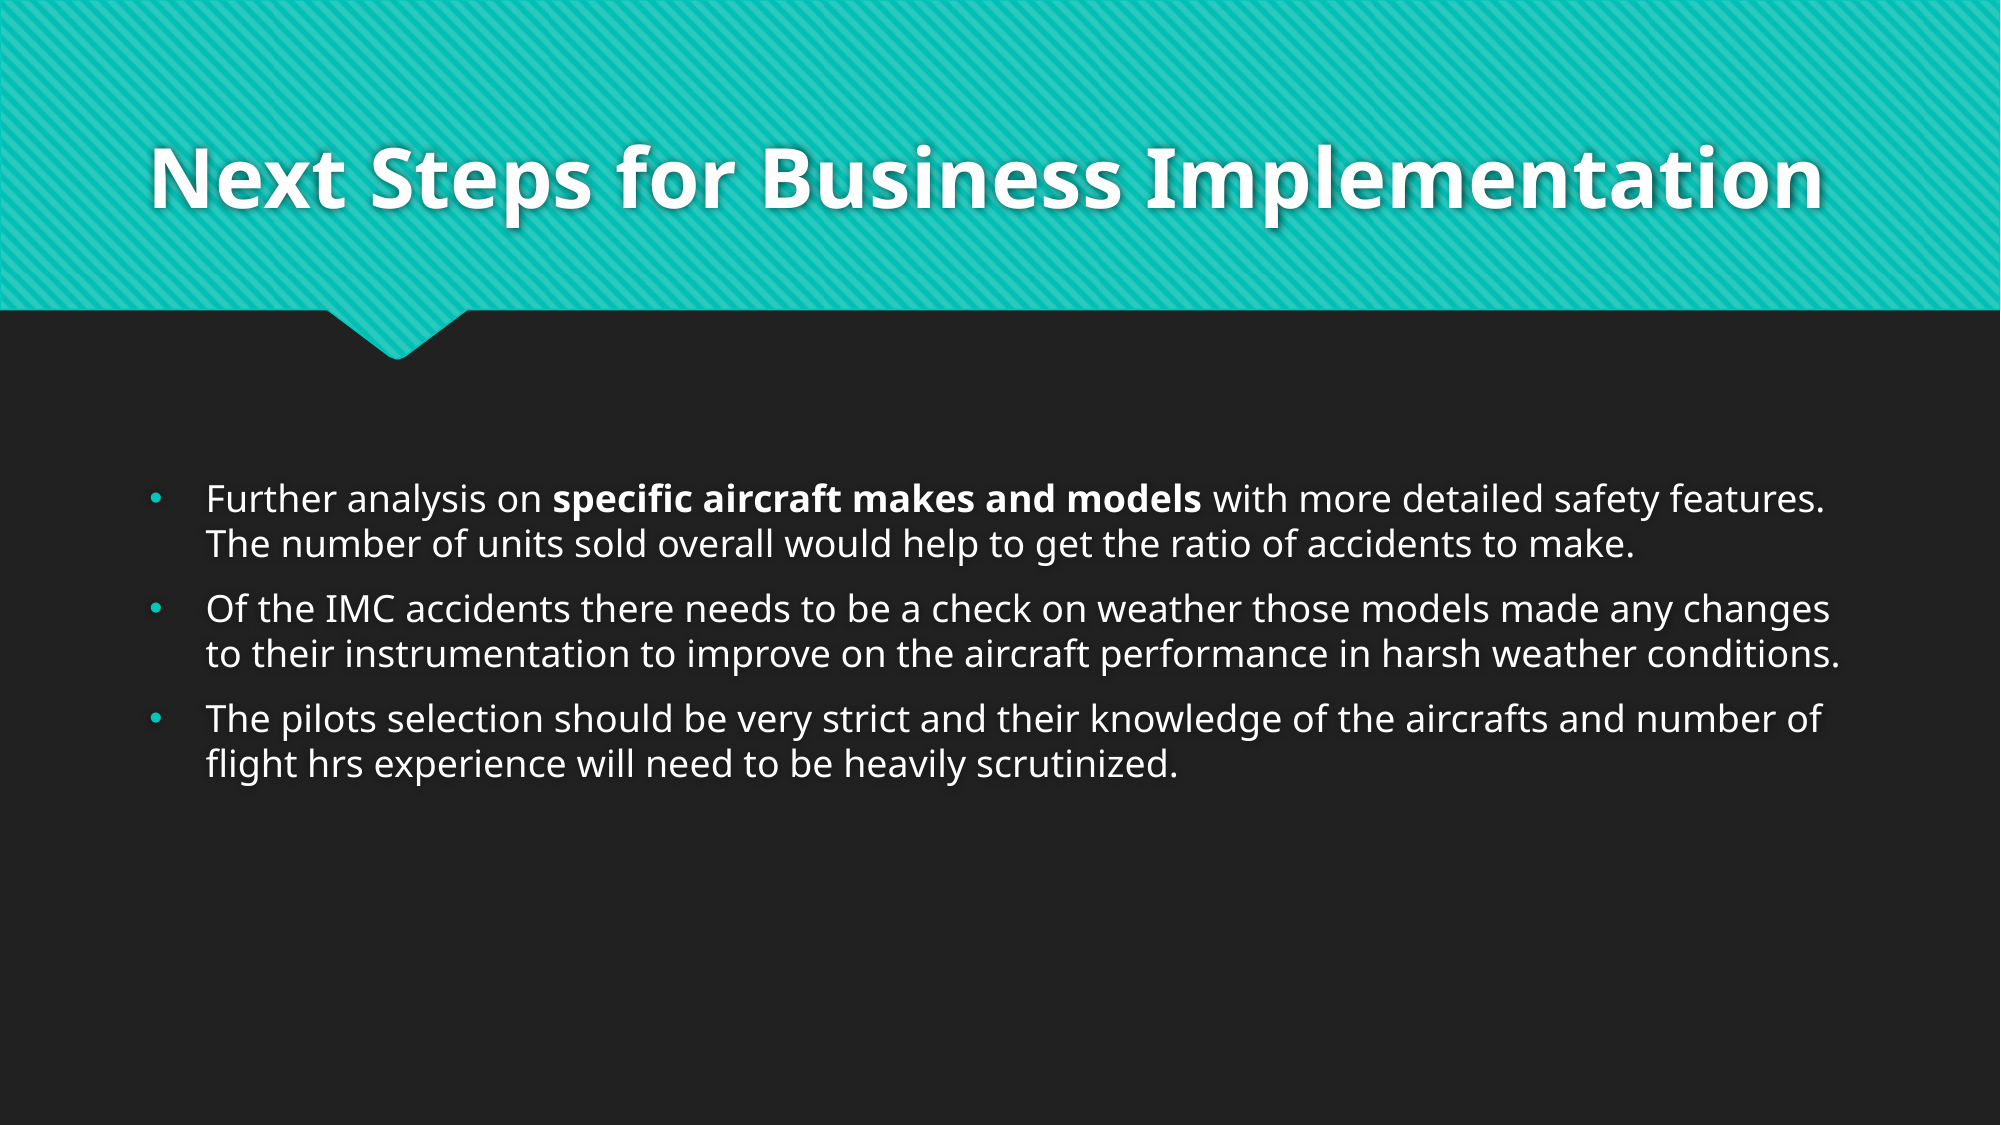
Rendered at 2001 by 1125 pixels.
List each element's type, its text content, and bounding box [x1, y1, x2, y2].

title Next Steps for Business Implementation [132, 73, 1868, 233]
list Further analysis on specific aircraft makes and models with more detailed safety features. The number of units sold overall would help to get the ratio of accidents to make. Of the IMC accidents there needs to be a check on weather those models made any changes to their instrumentation to improve on the aircraft performance in harsh weather conditions. The pilots selection should be very strict and their knowledge of the aircrafts and number of flight hrs experience will need to be heavily scrutinized. [134, 364, 1866, 962]
